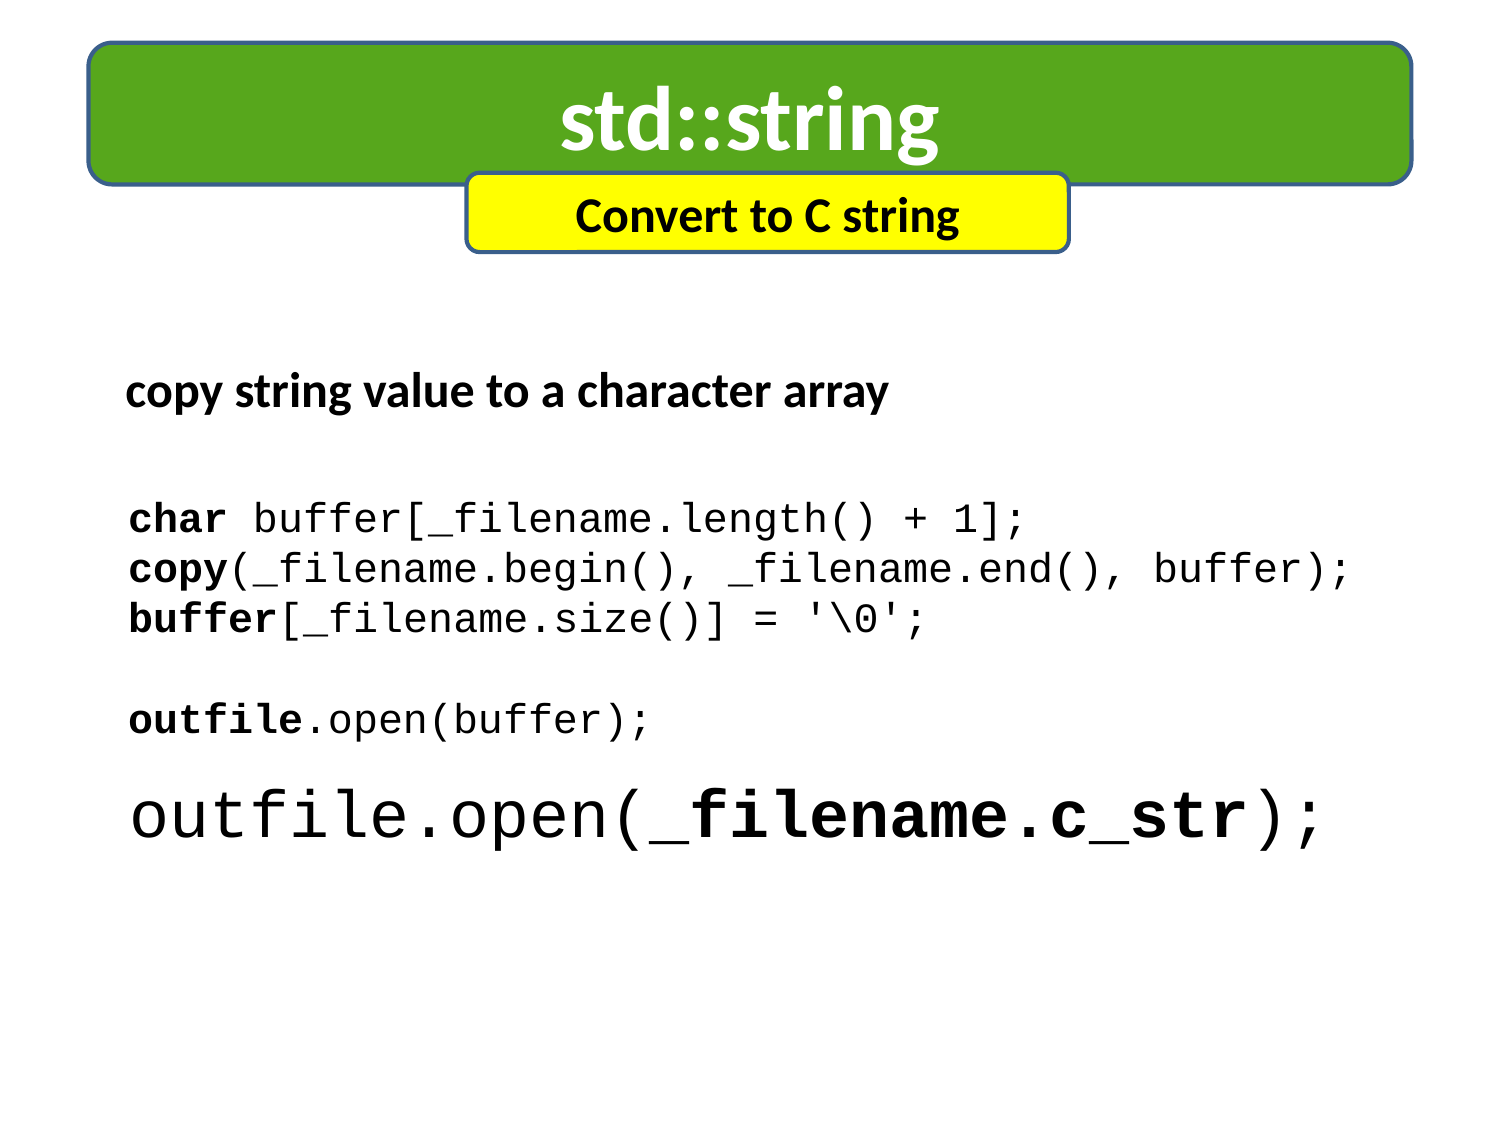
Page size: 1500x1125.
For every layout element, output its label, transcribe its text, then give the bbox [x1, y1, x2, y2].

text_box std::string [86, 40, 1414, 187]
text_box copy string value to a character array [110, 350, 906, 426]
text_box outfile.open(_filename.c_str); [114, 763, 1345, 858]
text_box Convert to C string [464, 170, 1071, 255]
text_box char buffer[_filename.length() + 1]; copy(_filename.begin(), _filename.end(), buffer); buffer[_filename.size()] = '\0'; outfile.open(buffer); [113, 483, 1369, 749]
